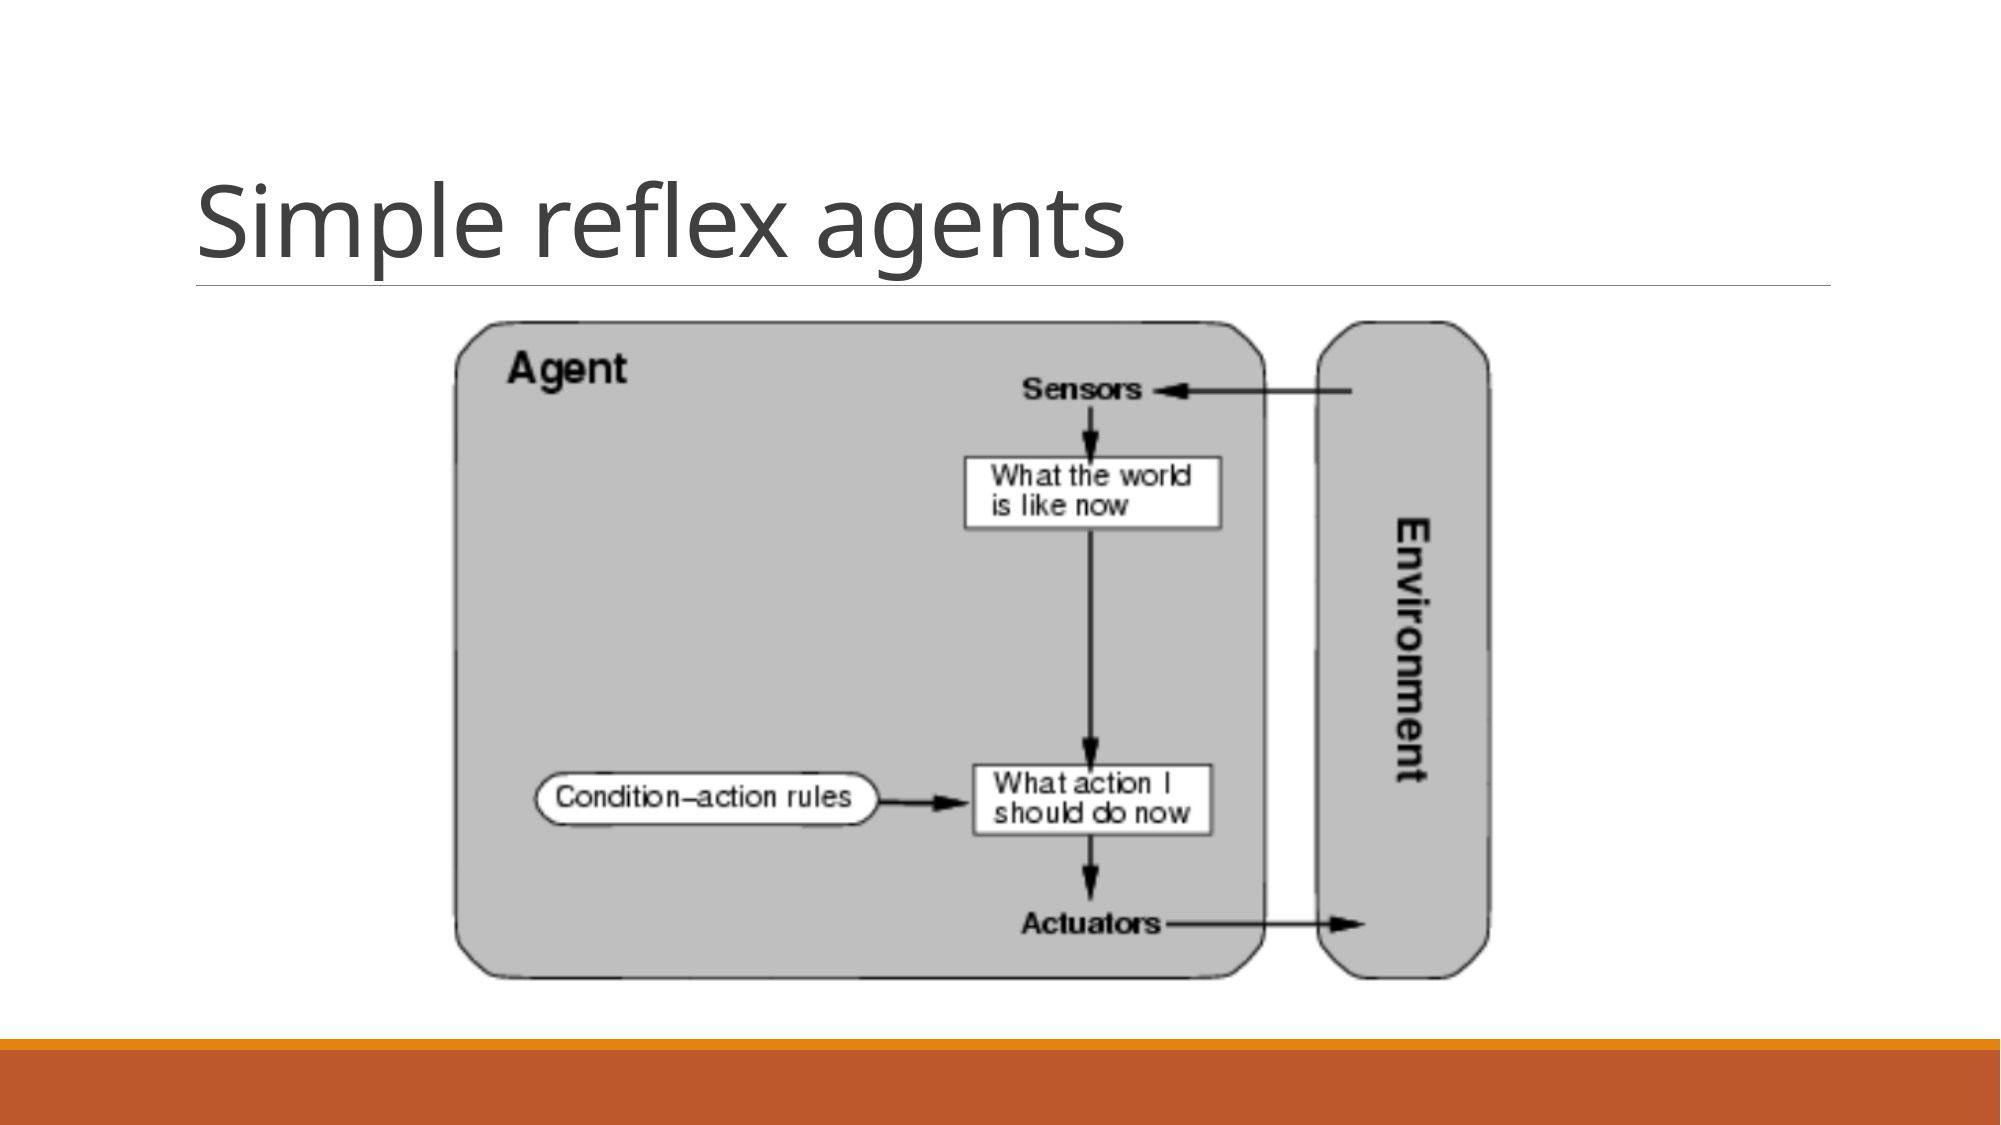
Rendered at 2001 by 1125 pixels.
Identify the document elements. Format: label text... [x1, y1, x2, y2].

title Simple reflex agents [180, 47, 1830, 285]
picture [430, 320, 1506, 987]
